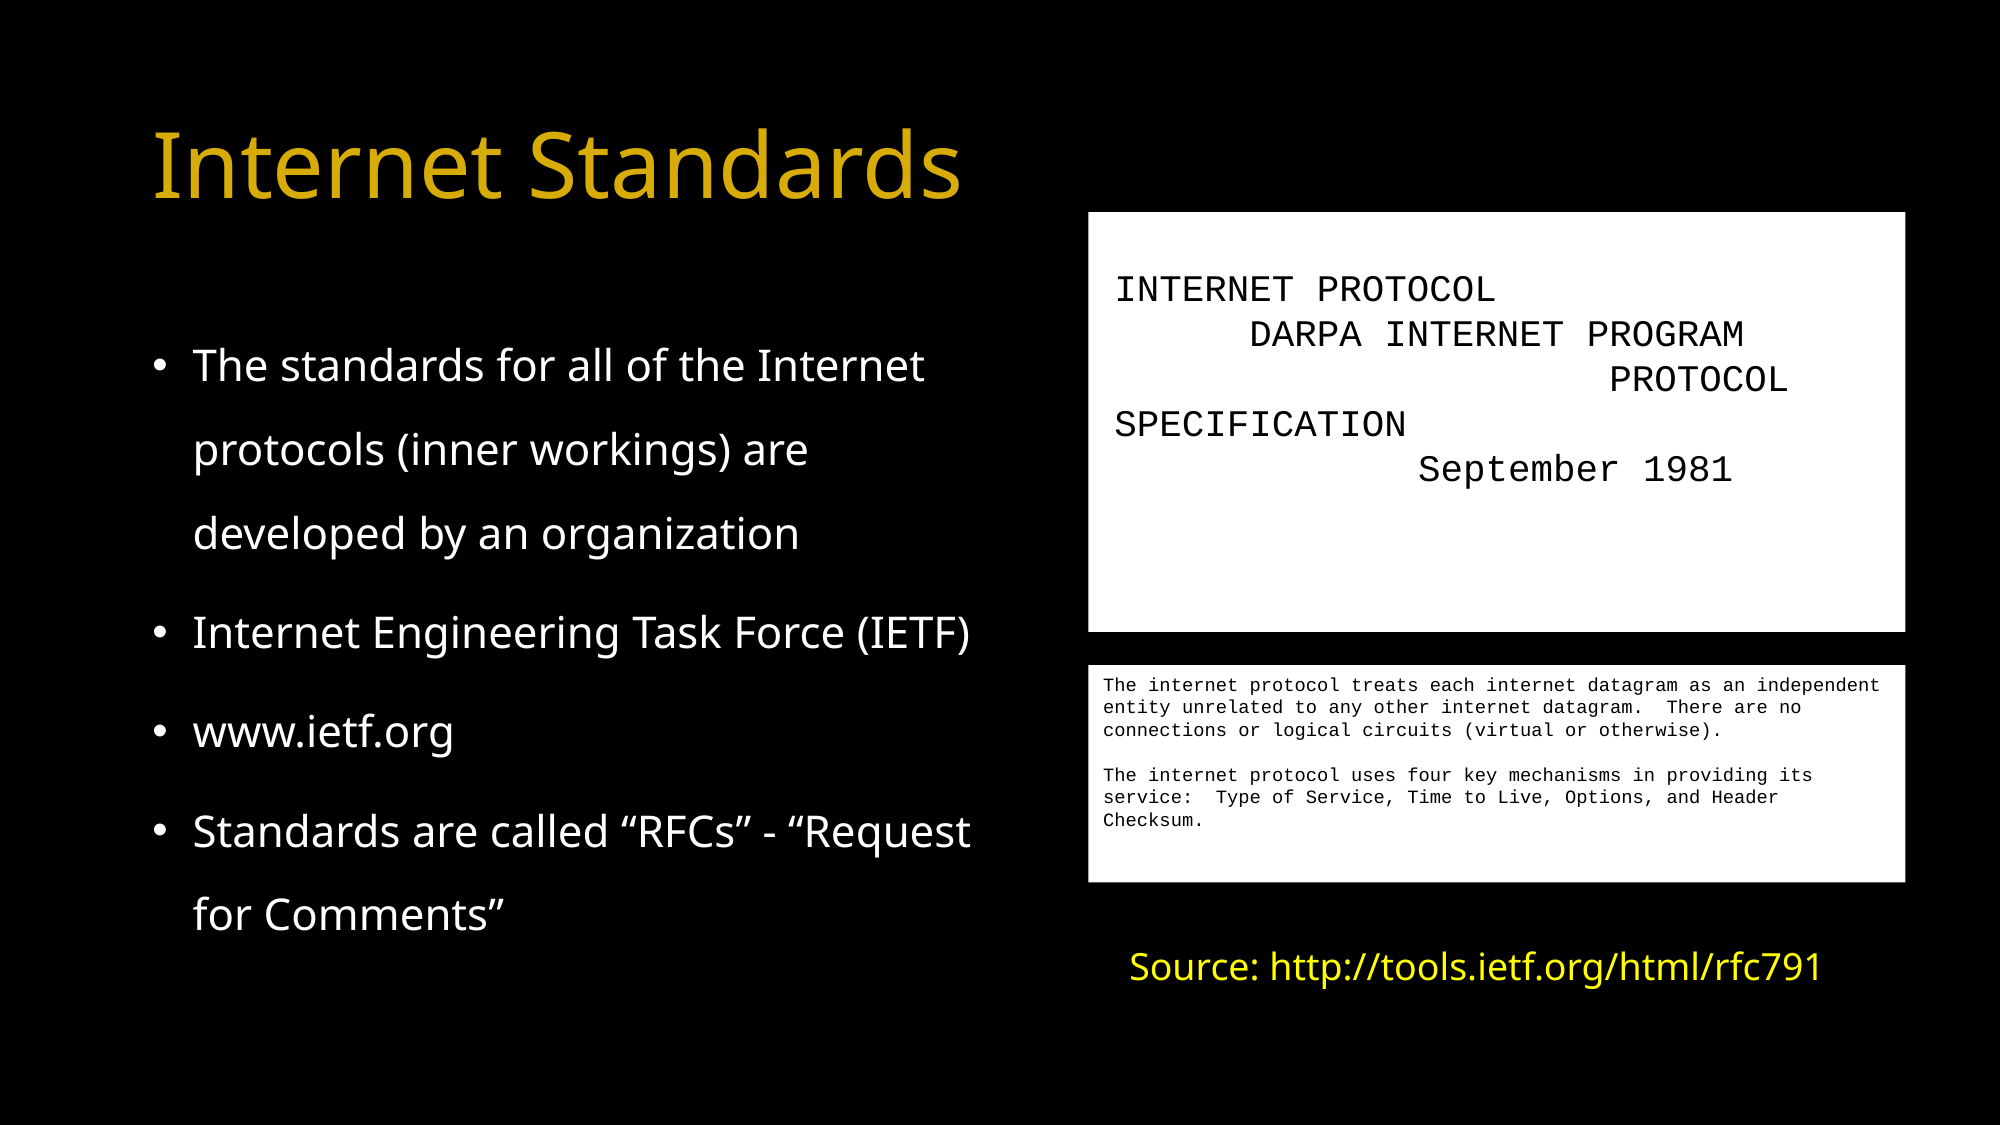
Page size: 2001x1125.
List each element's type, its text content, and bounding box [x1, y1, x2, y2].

list The standards for all of the Internet protocols (inner workings) are developed by an organization Internet Engineering Task Force (IETF) www.ietf.org Standards are called “RFCs” - “Request for Comments” [137, 299, 988, 1014]
title Internet Standards [137, 59, 1863, 278]
text_box Source: http://tools.ietf.org/html/rfc791 [1088, 943, 1886, 989]
text_box The internet protocol treats each internet datagram as an independent entity unrelated to any other internet datagram. There are no connections or logical circuits (virtual or otherwise). The internet protocol uses four key mechanisms in providing its service: Type of Service, Time to Live, Options, and Header Checksum. [1088, 665, 1906, 883]
text_box INTERNET PROTOCOL DARPA INTERNET PROGRAM PROTOCOL SPECIFICATION September 1981 [1088, 212, 1906, 632]
